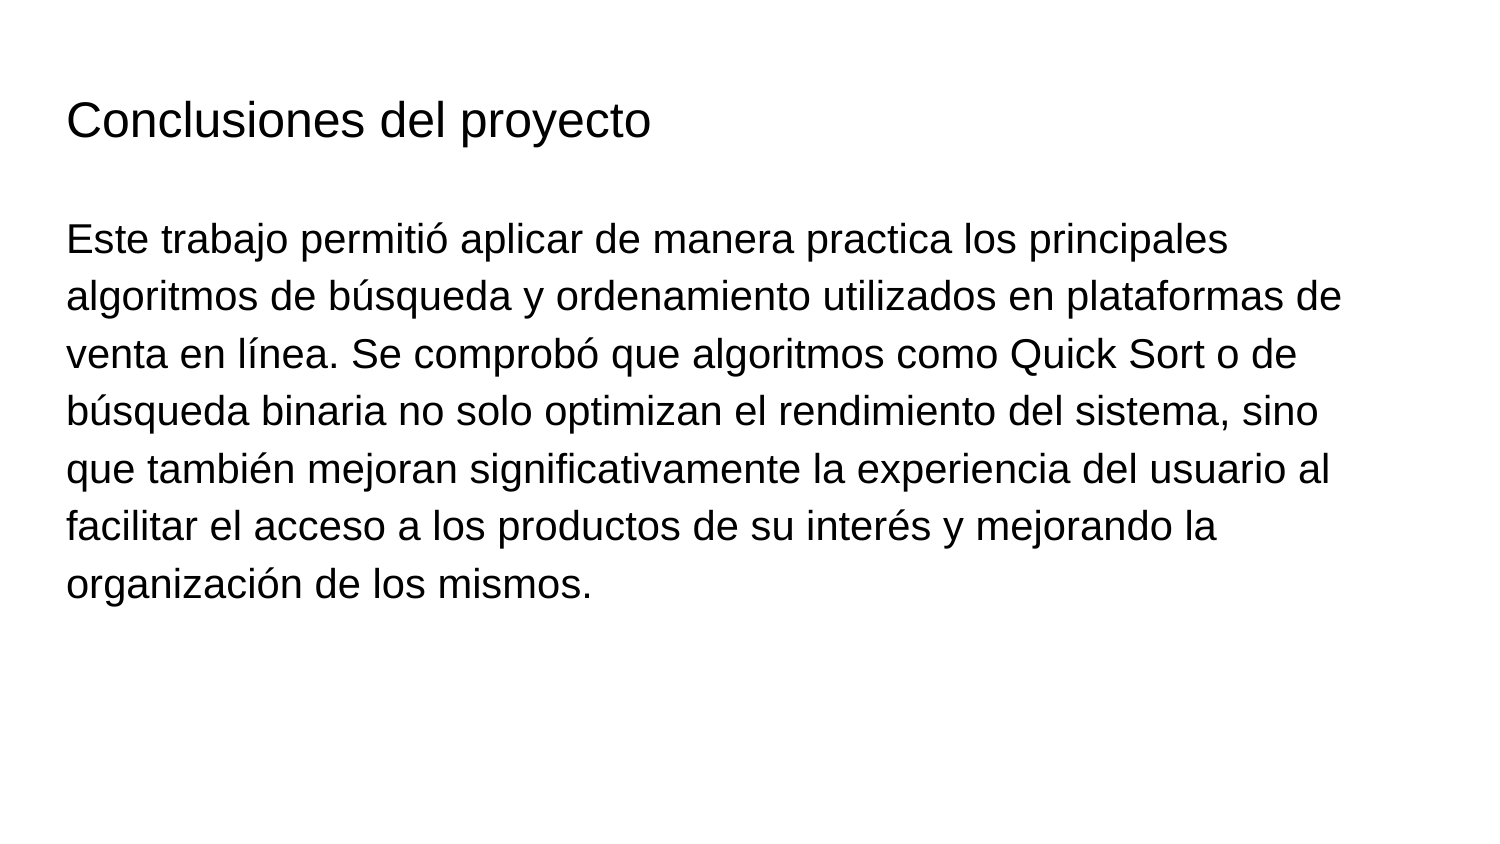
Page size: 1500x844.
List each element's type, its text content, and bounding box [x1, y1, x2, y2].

list Este trabajo permitió aplicar de manera practica los principales algoritmos de búsqueda y ordenamiento utilizados en plataformas de venta en línea. Se comprobó que algoritmos como Quick Sort o de búsqueda binaria no solo optimizan el rendimiento del sistema, sino que también mejoran significativamente la experiencia del usuario al facilitar el acceso a los productos de su interés y mejorando la organización de los mismos. [51, 189, 1364, 788]
title Conclusiones del proyecto [51, 72, 1359, 167]
